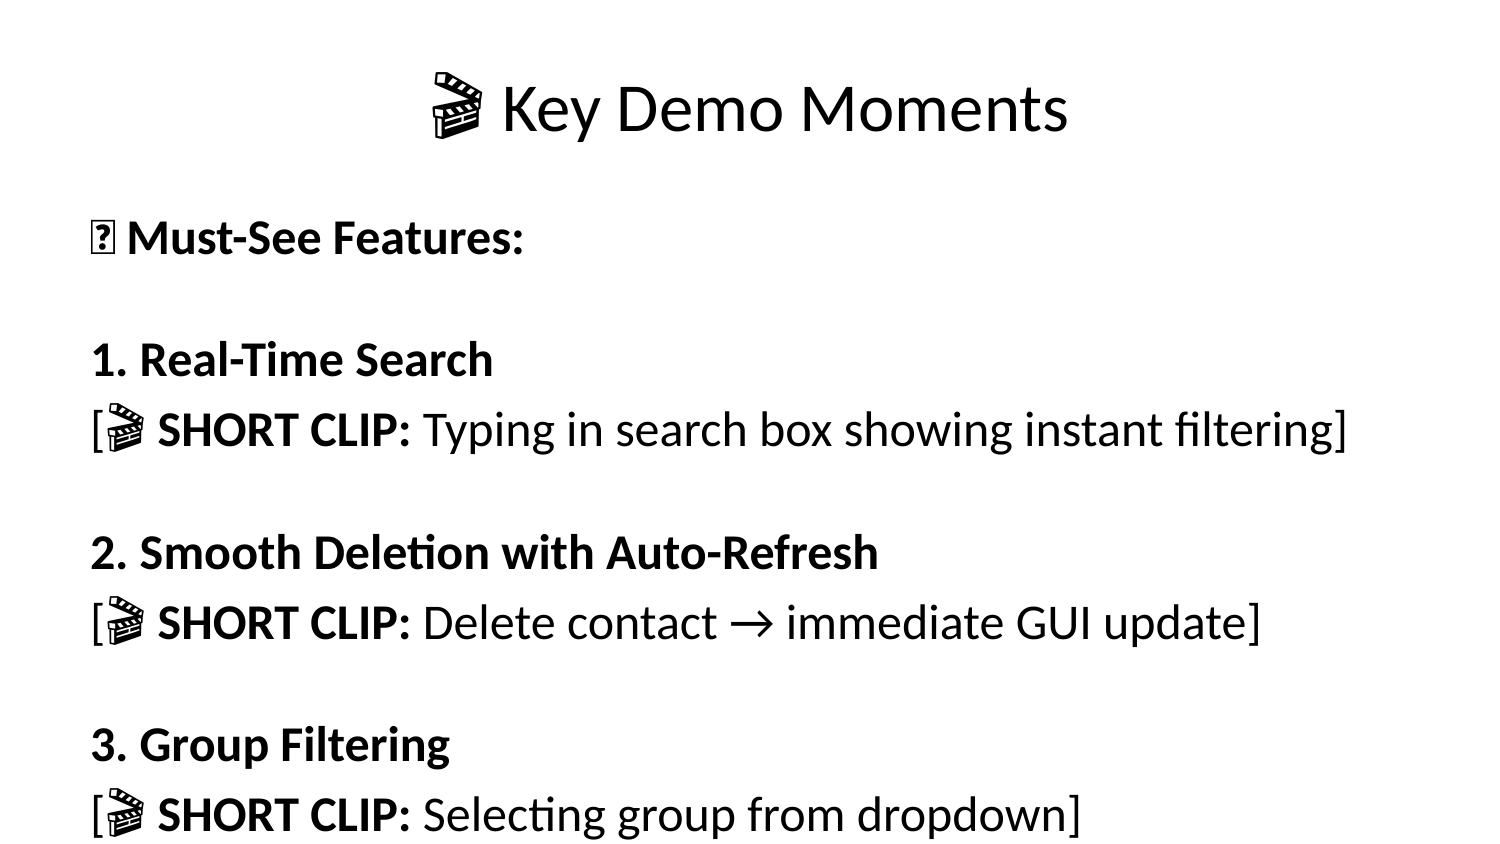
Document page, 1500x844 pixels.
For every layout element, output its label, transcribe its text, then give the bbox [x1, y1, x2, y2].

title 🎬 Key Demo Moments [75, 33, 1425, 175]
list 🌟 Must-See Features: 1. Real-Time Search [🎬 SHORT CLIP: Typing in search box showing instant filtering] 2. Smooth Deletion with Auto-Refresh [🎬 SHORT CLIP: Delete contact → immediate GUI update] 3. Group Filtering [🎬 SHORT CLIP: Selecting group from dropdown] 4. Terminal Power User Mode [🎬 SHORT CLIP: Fast terminal operations] 5. Data Persistence [🎬 SHORT CLIP: Close app → reopen → data still there] [📸 PHOTO PLACEHOLDER: Collage of key features in action] [75, 196, 1425, 754]
